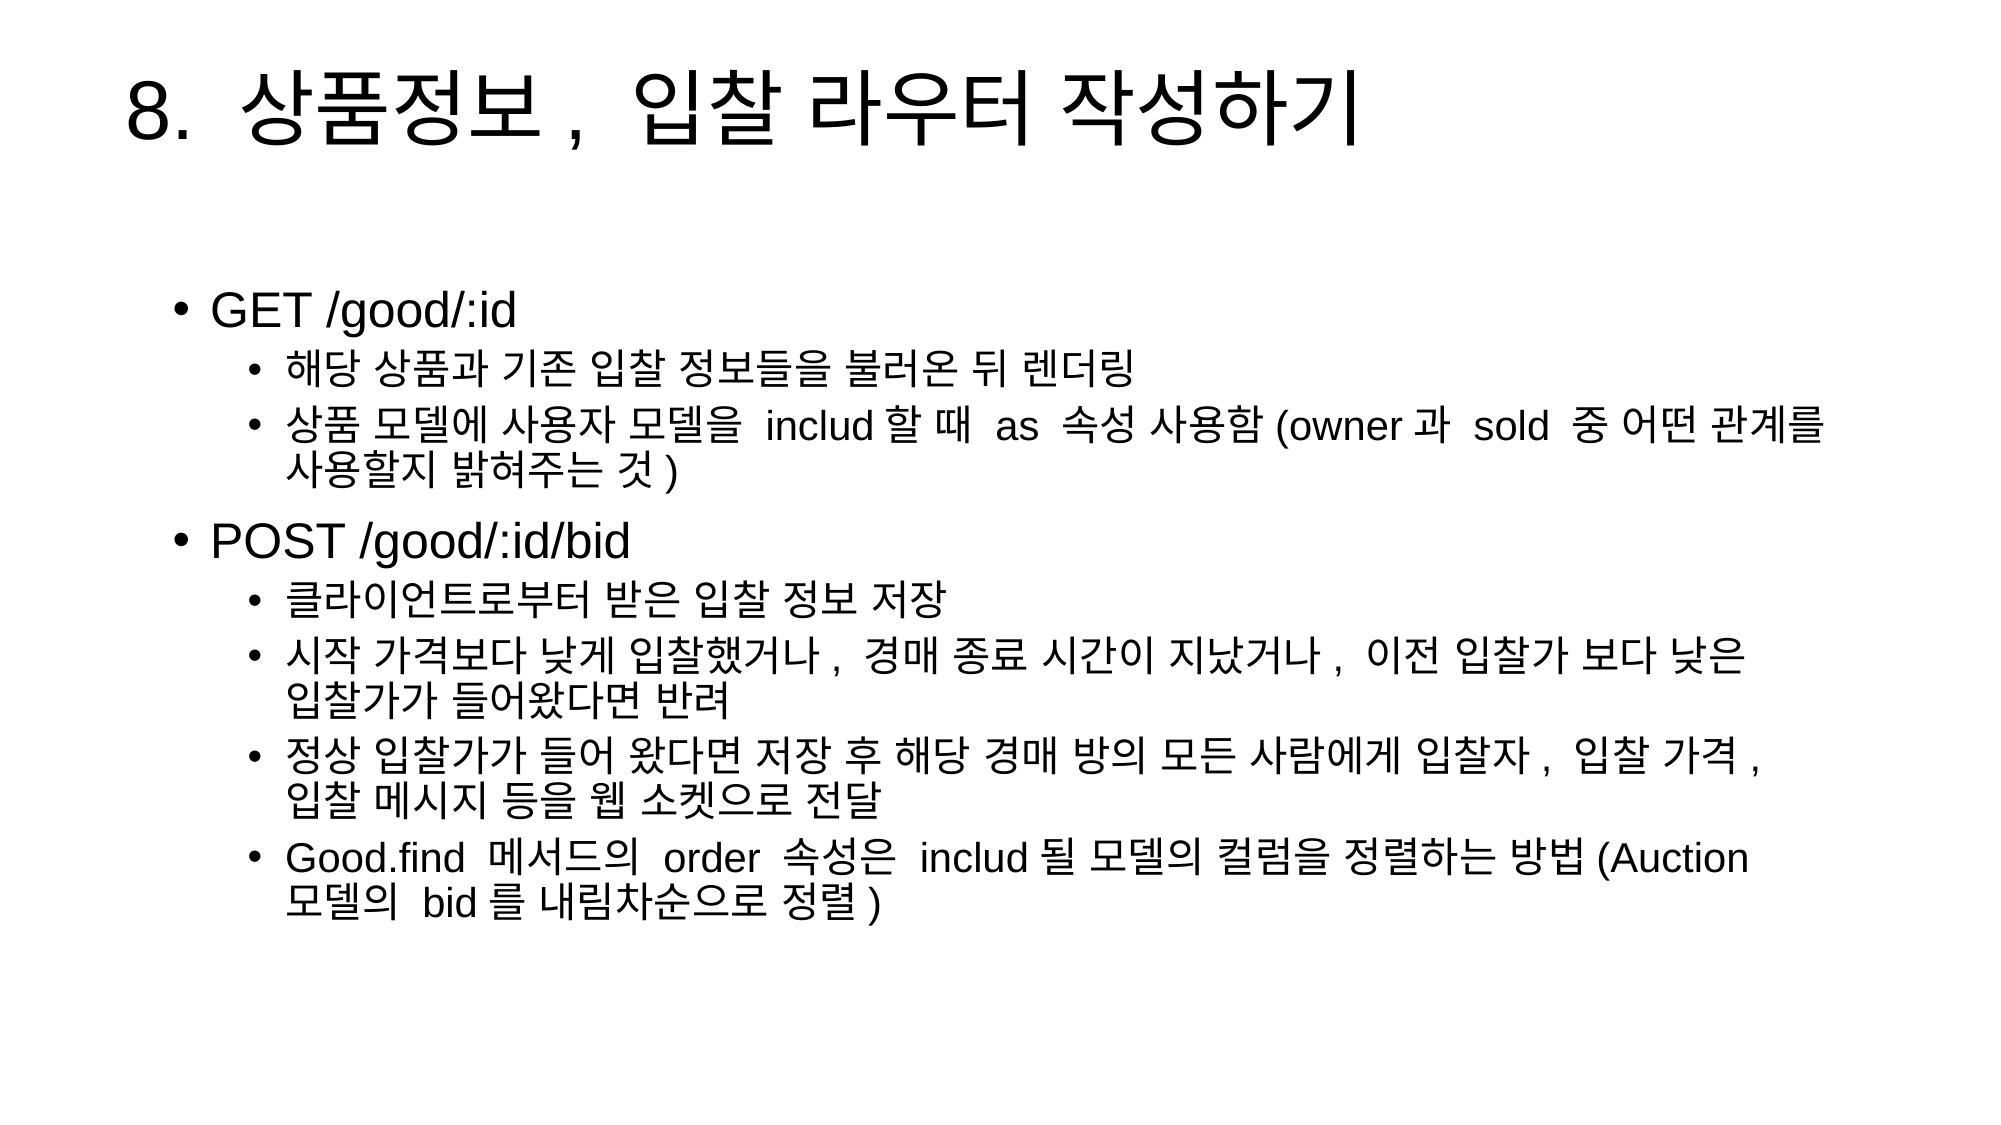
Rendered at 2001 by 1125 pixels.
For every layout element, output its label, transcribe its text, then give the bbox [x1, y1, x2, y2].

text_box GET /good/:id 해당 상품과 기존 입찰 정보들을 불러온 뒤 렌더링 상품 모델에 사용자 모델을 includ할 때 as 속성 사용함(owner과 sold 중 어떤 관계를 사용할지 밝혀주는 것) POST /good/:id/bid 클라이언트로부터 받은 입찰 정보 저장 시작 가격보다 낮게 입찰했거나, 경매 종료 시간이 지났거나, 이전 입찰가 보다 낮은 입찰가가 들어왔다면 반려 정상 입찰가가 들어 왔다면 저장 후 해당 경매 방의 모든 사람에게 입찰자, 입찰 가격, 입찰 메시지 등을 웹 소켓으로 전달 Good.find 메서드의 order 속성은 includ될 모델의 컬럼을 정렬하는 방법(Auction 모델의 bid를 내림차순으로 정렬) [157, 277, 1852, 1092]
text_box 8. 상품정보, 입찰 라우터 작성하기 [110, 59, 1836, 278]
